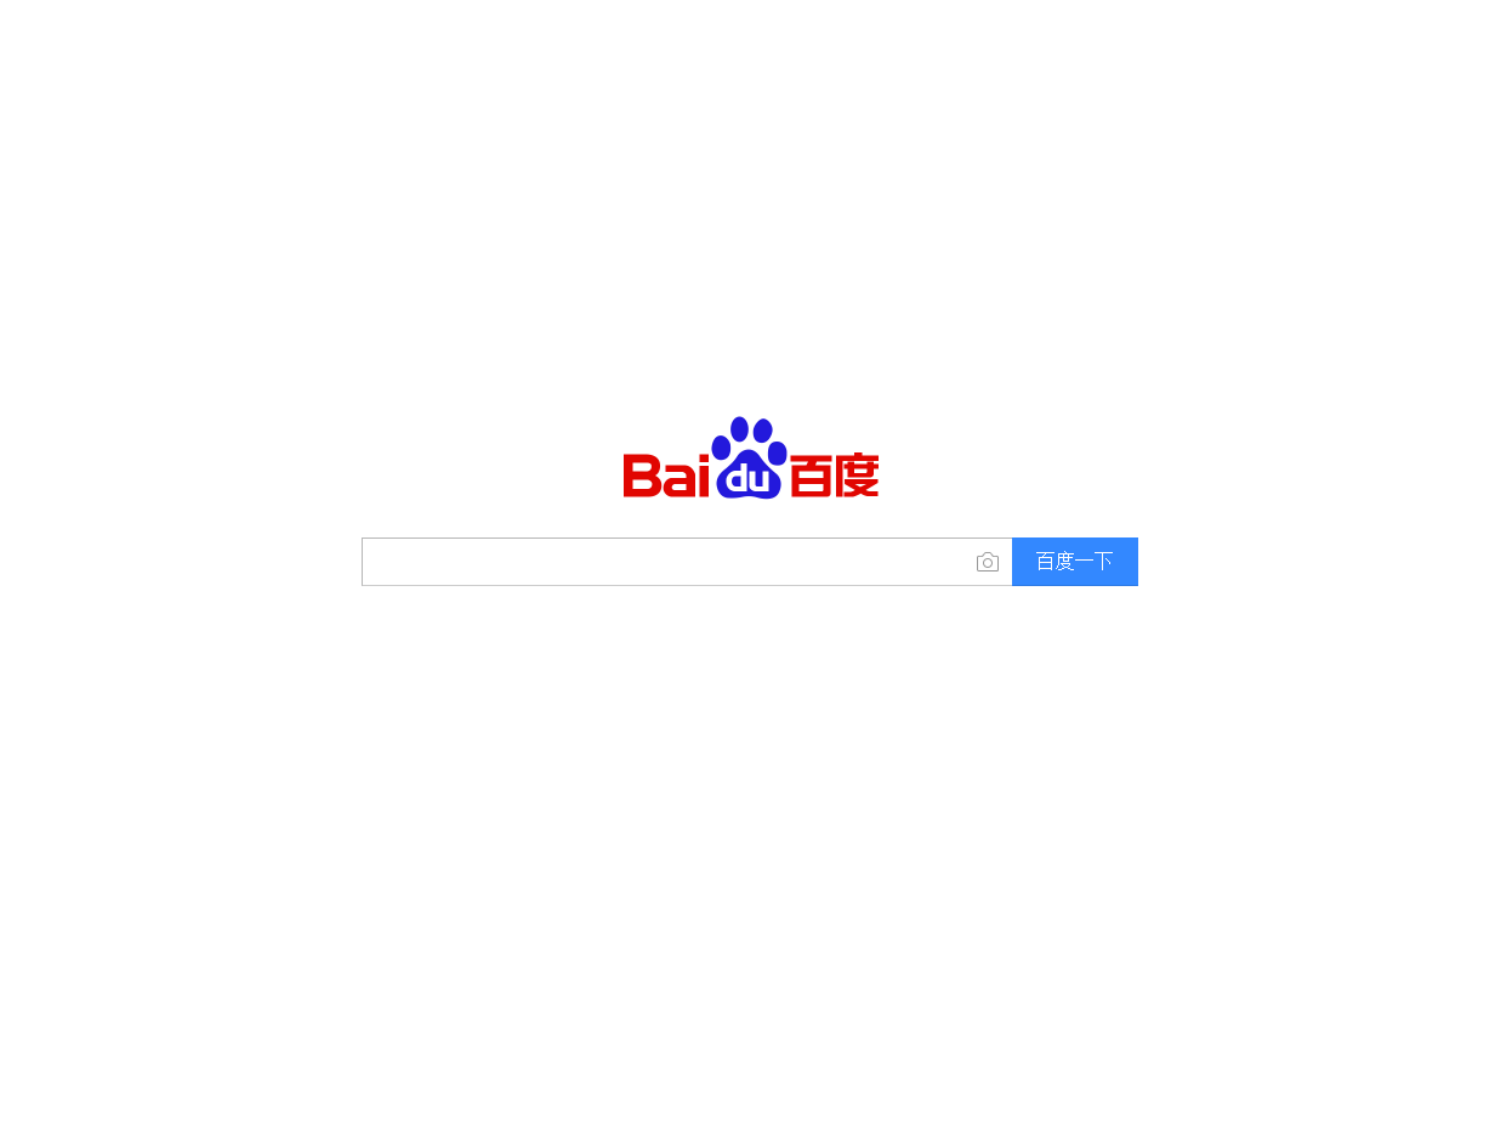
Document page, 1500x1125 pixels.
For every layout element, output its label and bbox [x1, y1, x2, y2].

picture [0, 206, 1500, 919]
